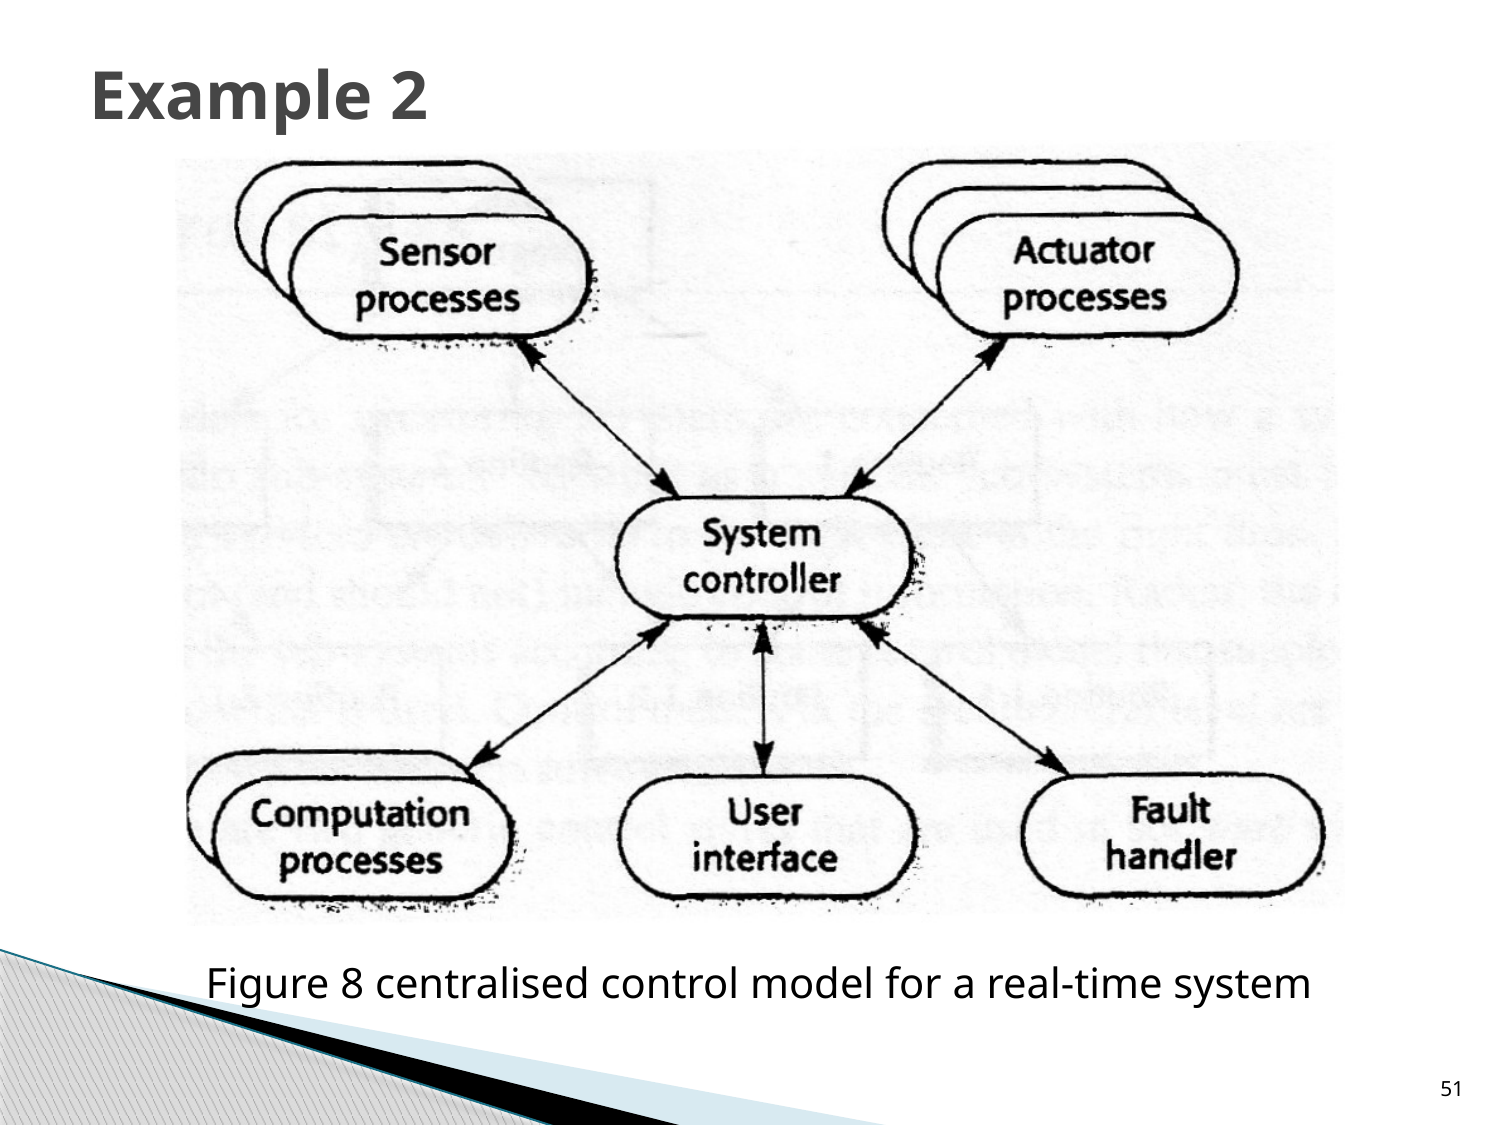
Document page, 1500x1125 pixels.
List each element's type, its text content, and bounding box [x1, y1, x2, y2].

title Example 2 [75, 45, 1425, 141]
slide_number 51 [1418, 1051, 1479, 1112]
list Figure 8 centralised control model for a real-time system [74, 948, 1426, 1044]
picture [175, 140, 1345, 926]
